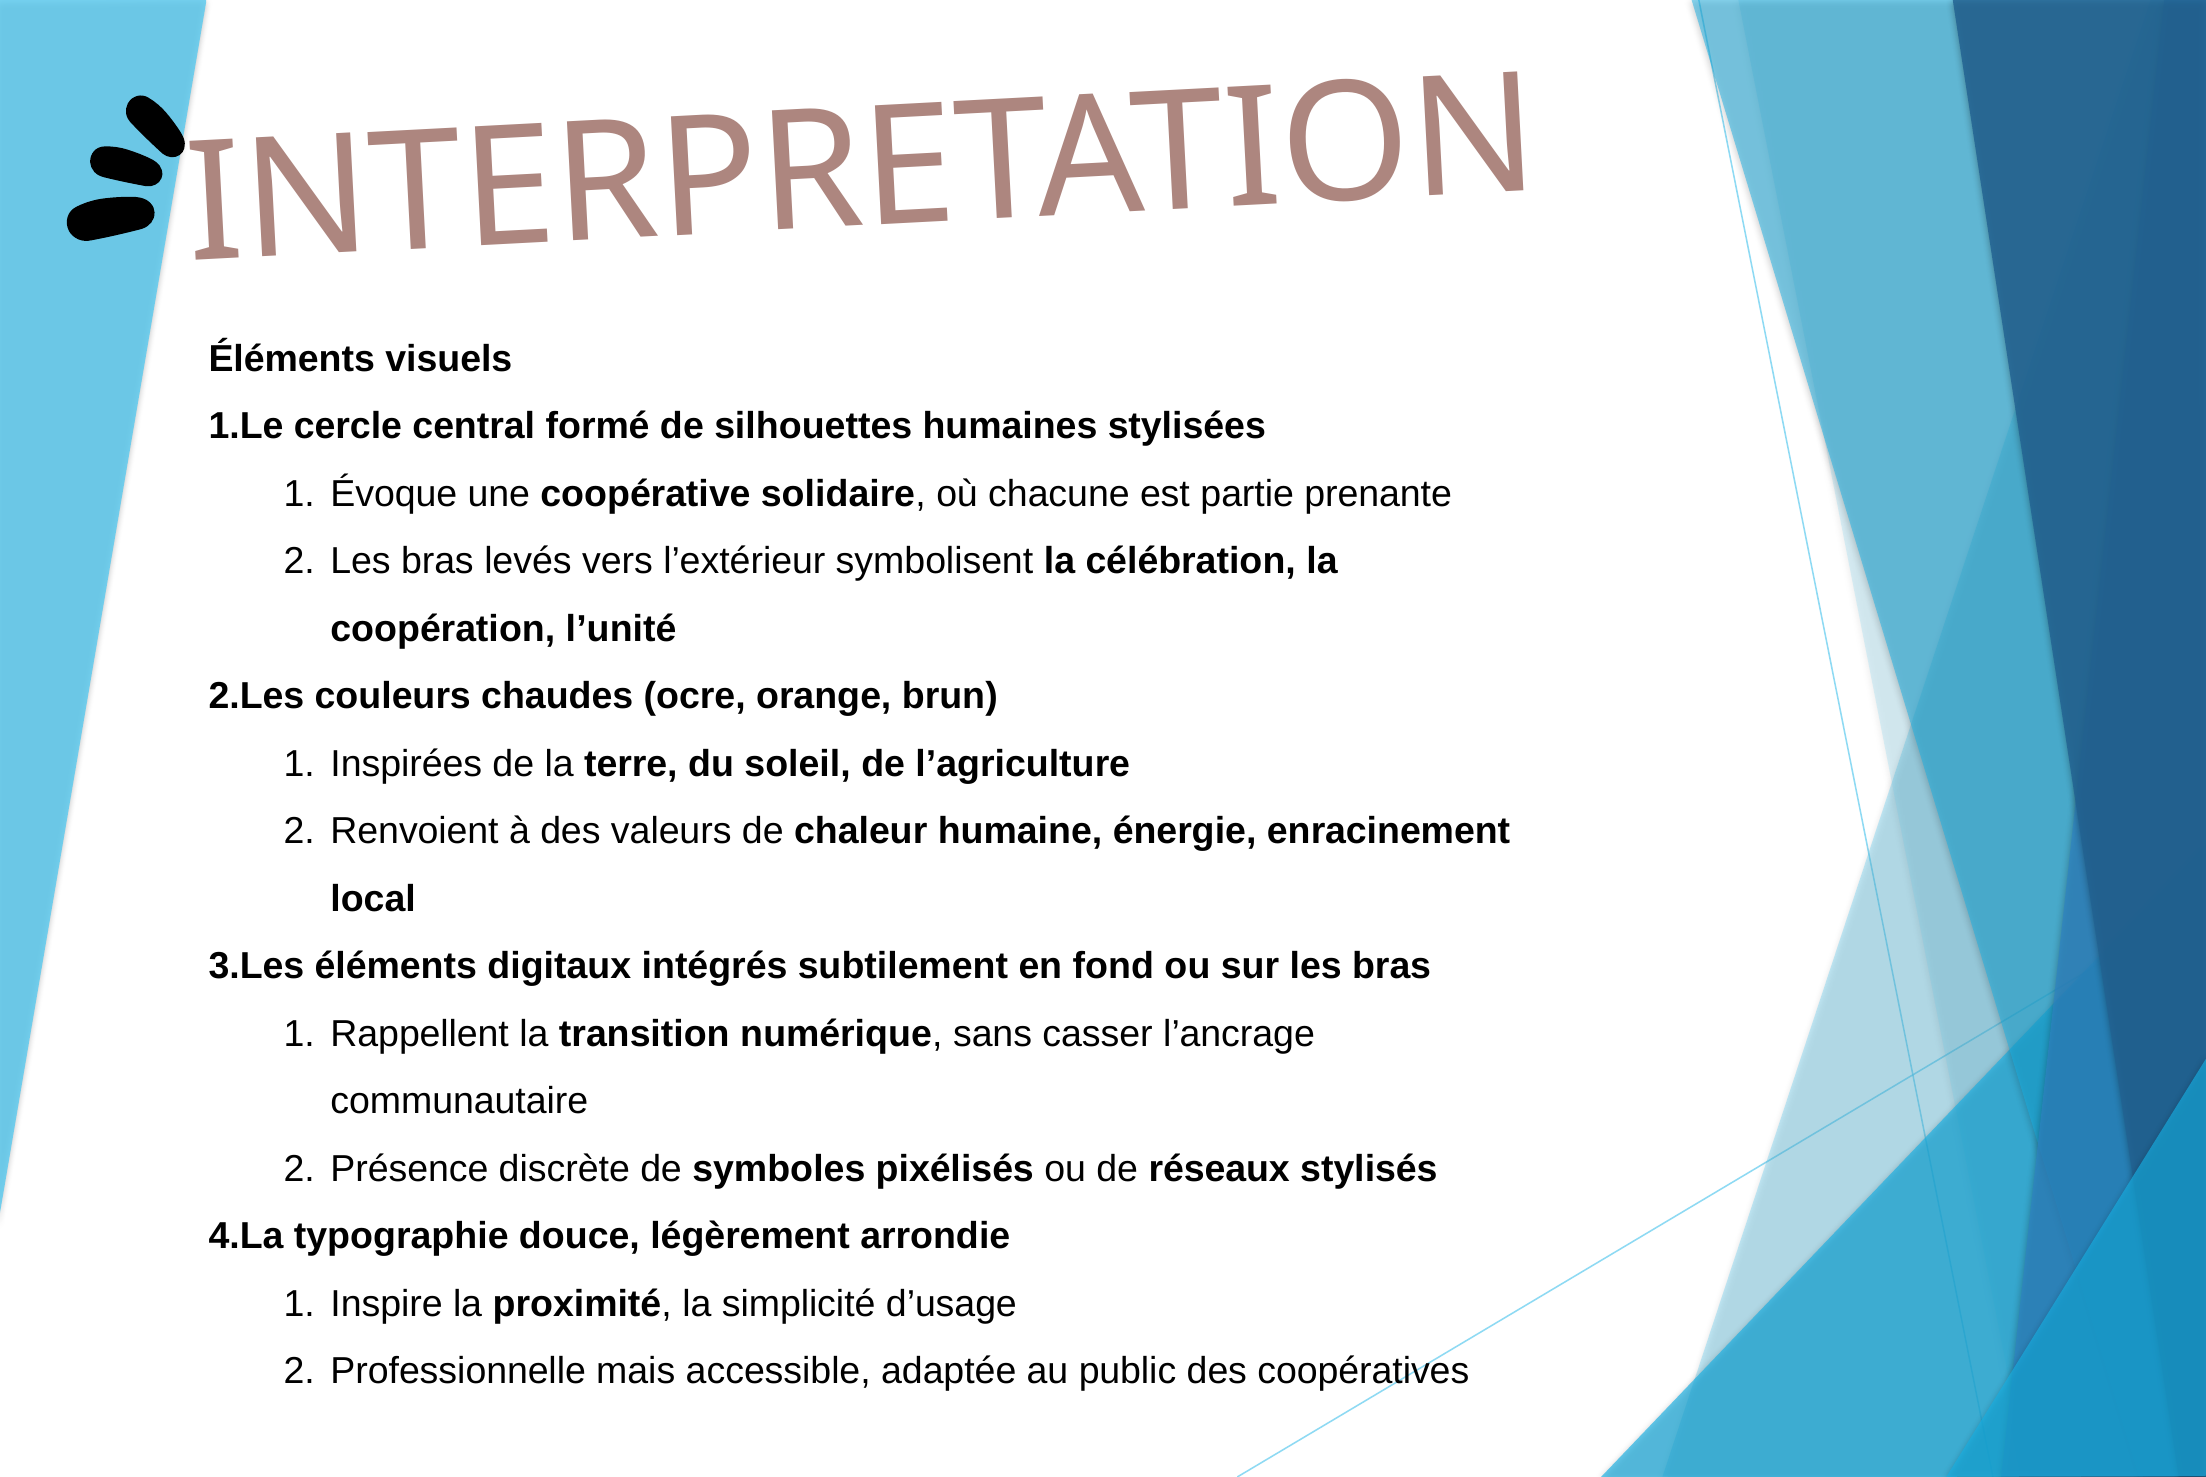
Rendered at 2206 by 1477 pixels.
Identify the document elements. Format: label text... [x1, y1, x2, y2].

text_box Éléments visuels Le cercle central formé de silhouettes humaines stylisées Évoque une coopérative solidaire, où chacune est partie prenante Les bras levés vers l’extérieur symbolisent la célébration, la coopération, l’unité Les couleurs chaudes (ocre, orange, brun) Inspirées de la terre, du soleil, de l’agriculture Renvoient à des valeurs de chaleur humaine, énergie, enracinement local Les éléments digitaux intégrés subtilement en fond ou sur les bras Rappellent la transition numérique, sans casser l’ancrage communautaire Présence discrète de symboles pixélisés ou de réseaux stylisés La typographie douce, légèrement arrondie Inspire la proximité, la simplicité d’usage Professionnelle mais accessible, adaptée au public des coopératives [193, 303, 1579, 1399]
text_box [85, 105, 185, 244]
text_box INTERPRETATION [165, 5, 1739, 303]
